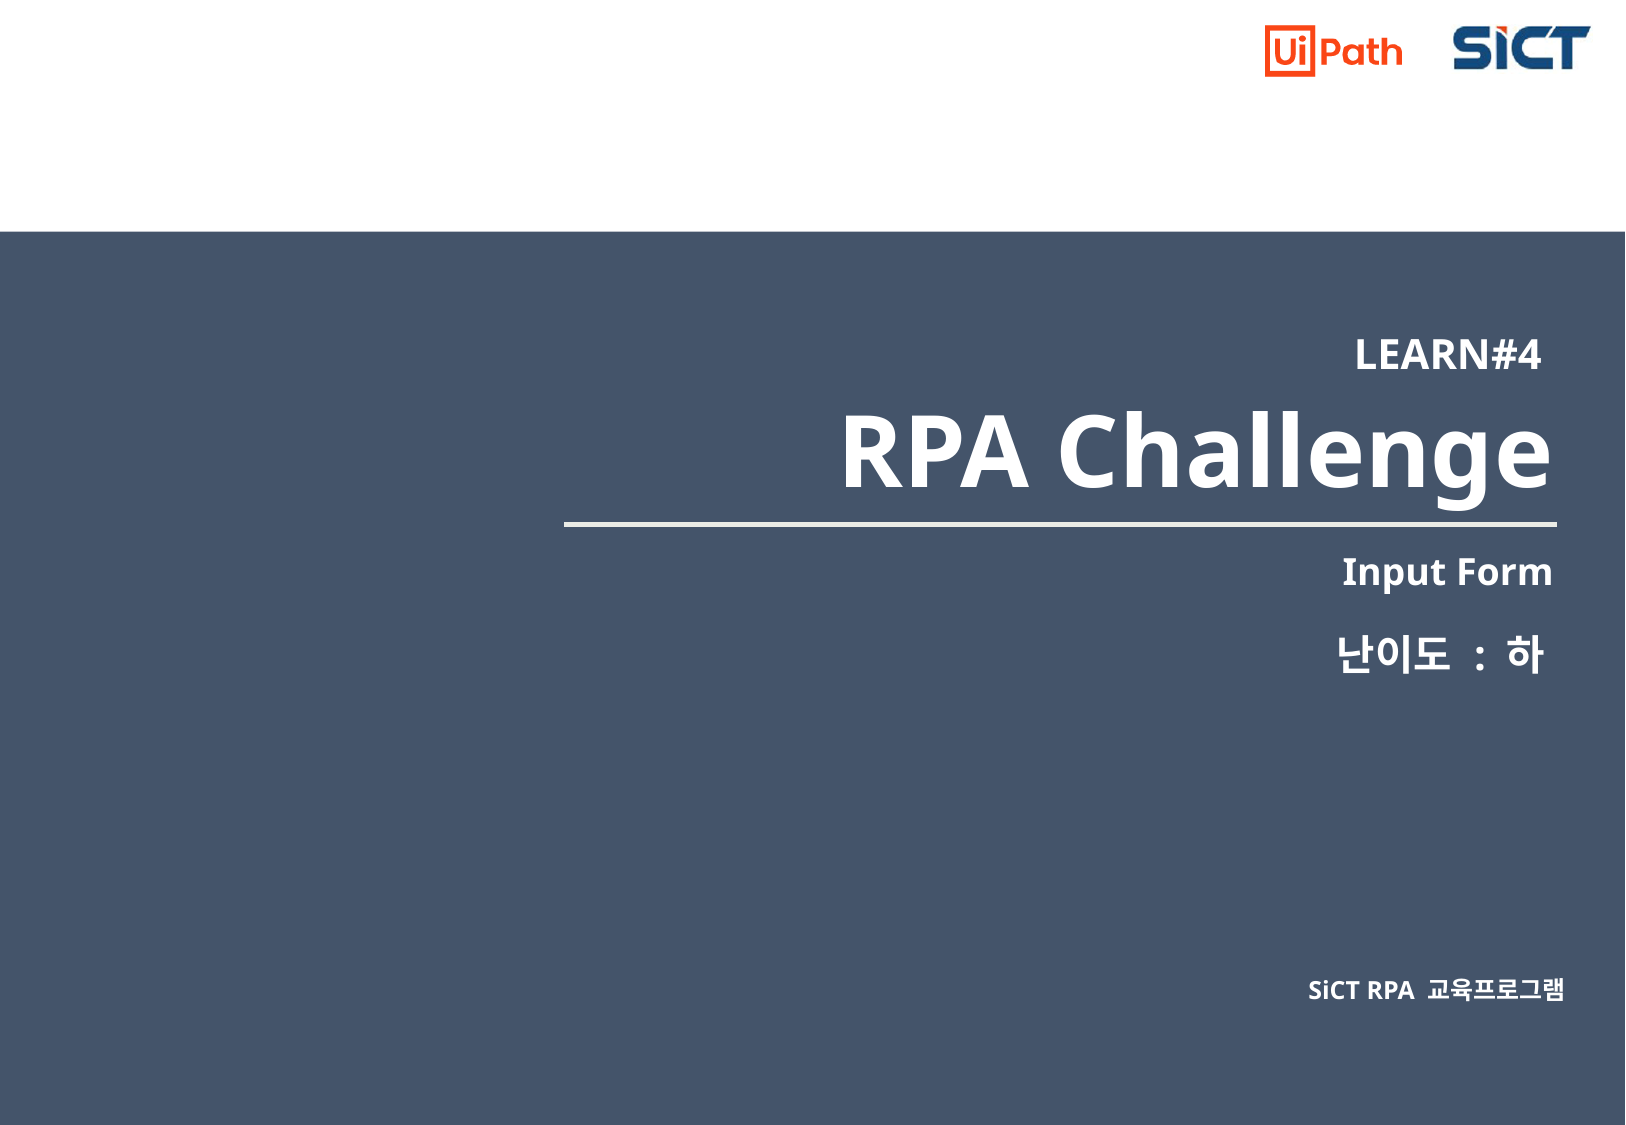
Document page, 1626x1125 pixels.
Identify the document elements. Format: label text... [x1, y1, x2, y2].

text_box RPA Challenge [301, 385, 1569, 510]
text_box Input Form [756, 540, 1569, 601]
picture [1450, 21, 1593, 74]
text_box LEARN#4 [312, 290, 1557, 385]
text_box SiCT RPA 교육프로그램 [1107, 896, 1581, 1068]
picture [1261, 22, 1404, 79]
text_box 난이도 : 하 [316, 592, 1561, 716]
